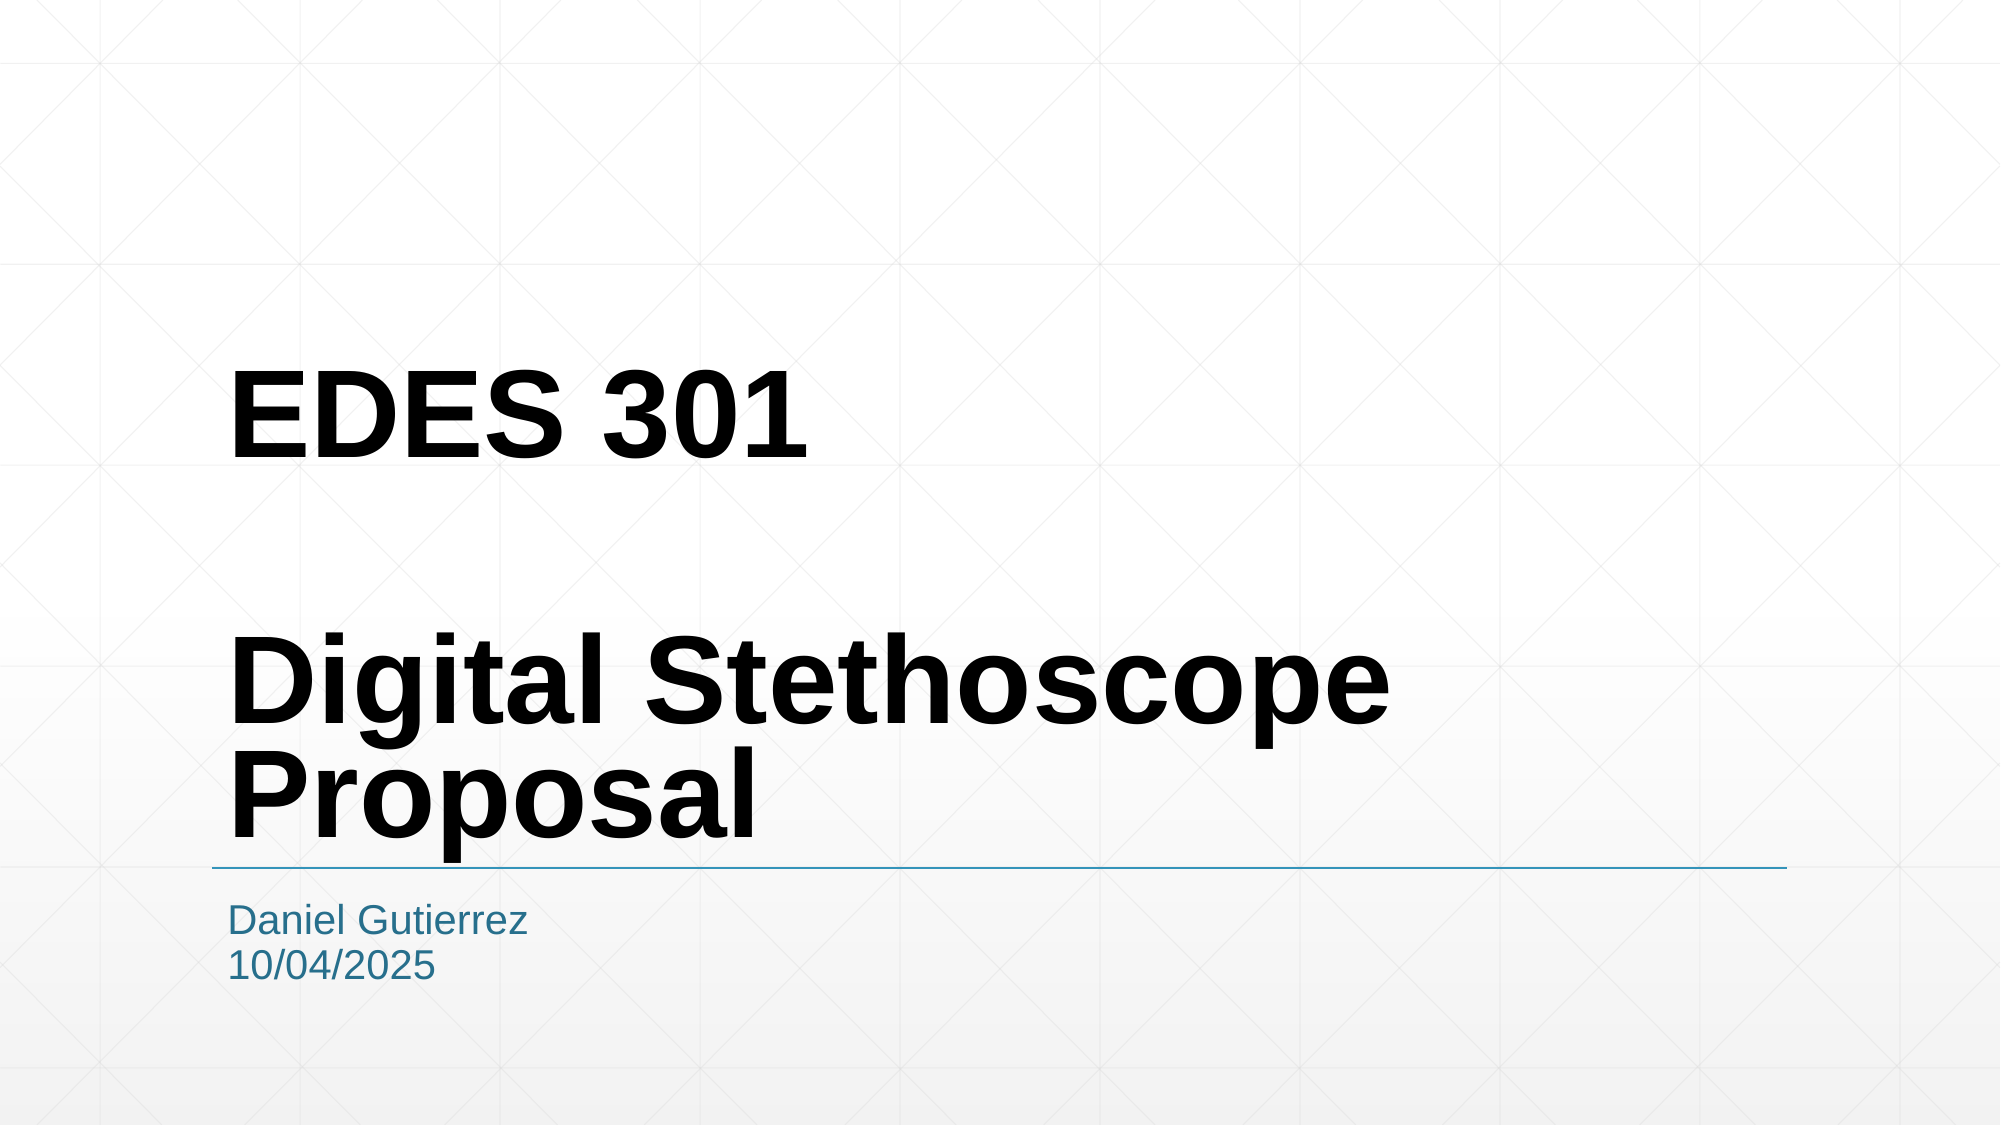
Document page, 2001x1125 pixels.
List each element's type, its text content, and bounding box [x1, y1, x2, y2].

title EDES 301 Digital Stethoscope Proposal [212, 313, 1838, 869]
subtitle Daniel Gutierrez 10/04/2025 [212, 891, 1788, 1075]
